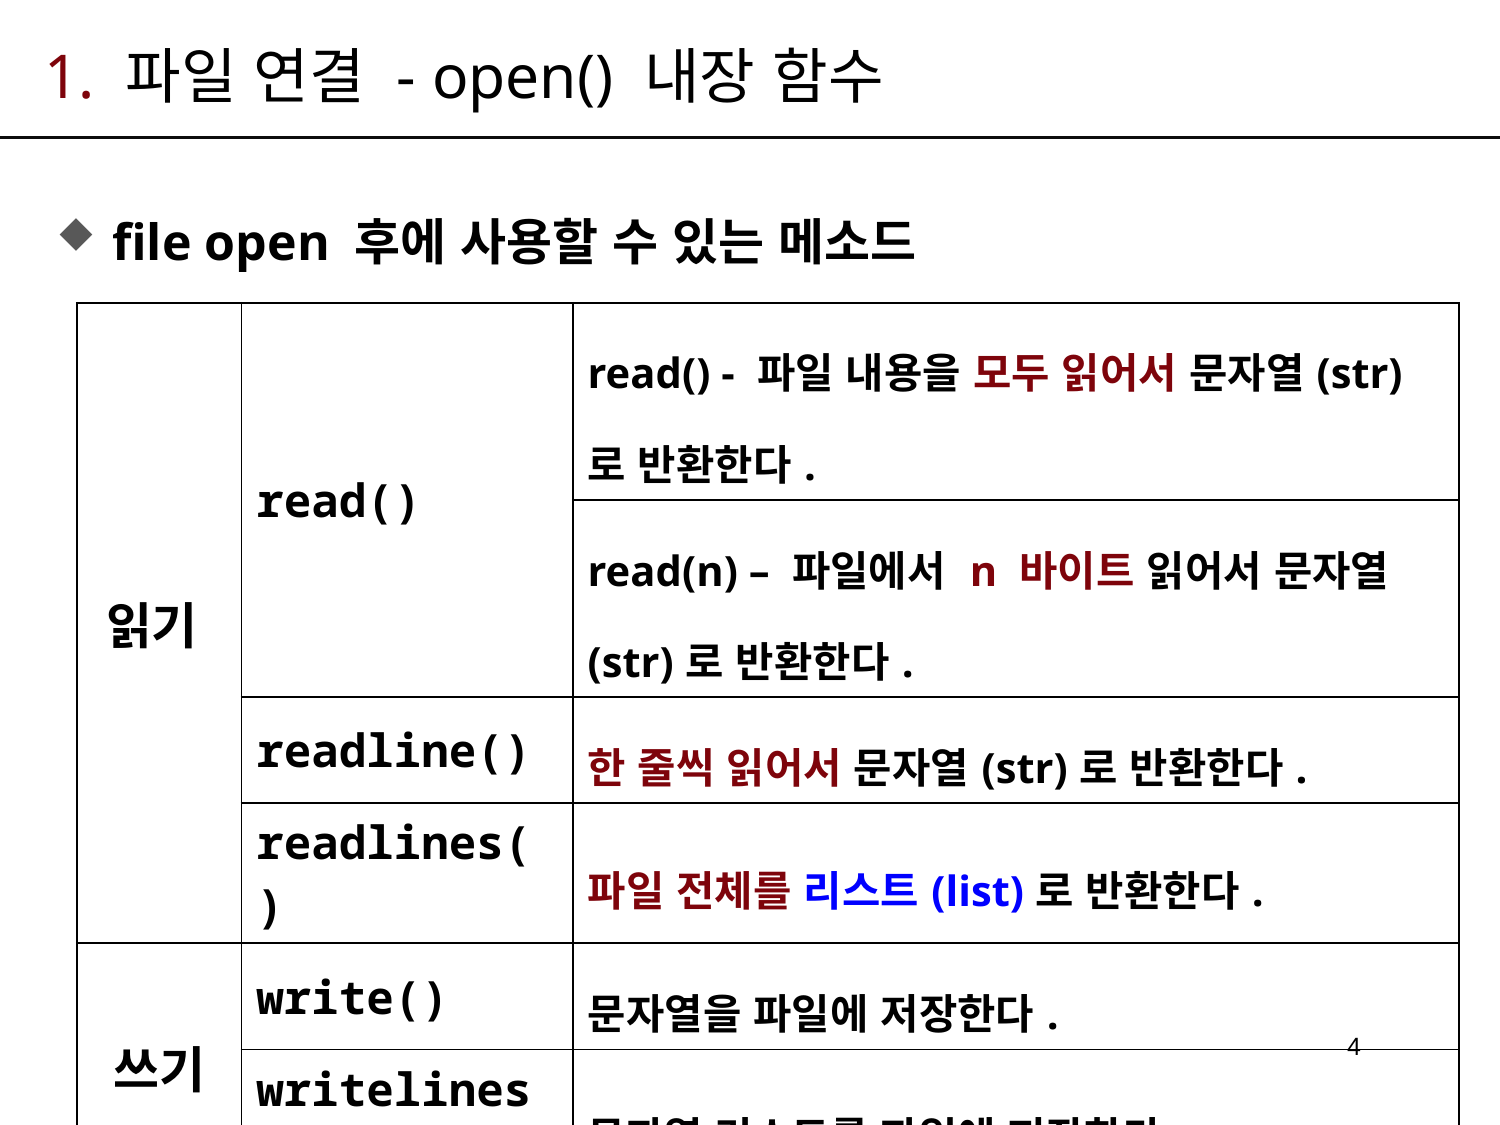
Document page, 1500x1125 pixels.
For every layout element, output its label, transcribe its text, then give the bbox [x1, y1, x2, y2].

table_cell 문자열 리스트를 파일에 저장한다. [574, 1050, 1458, 1125]
table_cell writelines() [242, 1050, 572, 1125]
table_header 읽기 [78, 304, 241, 942]
title 1. 파일 연결 - open() 내장 함수 [29, 30, 1294, 124]
table_cell 쓰기 [78, 944, 241, 1125]
table_cell 파일 전체를 리스트(list)로 반환한다. [574, 804, 1458, 942]
table_cell 한 줄씩 읽어서 문자열(str)로 반환한다. [574, 698, 1458, 802]
table_cell read(n) – 파일에서 n 바이트 읽어서 문자열(str)로 반환한다. [574, 501, 1458, 696]
table_cell readlines() [242, 804, 572, 942]
table_cell readline() [242, 698, 572, 802]
table_cell 문자열을 파일에 저장한다. [574, 944, 1458, 1049]
table_header read() [242, 304, 572, 696]
table_header read() - 파일 내용을 모두 읽어서 문자열(str)로 반환한다. [574, 304, 1458, 499]
list file open 후에 사용할 수 있는 메소드 [41, 172, 1436, 977]
table_cell write() [242, 944, 572, 1049]
